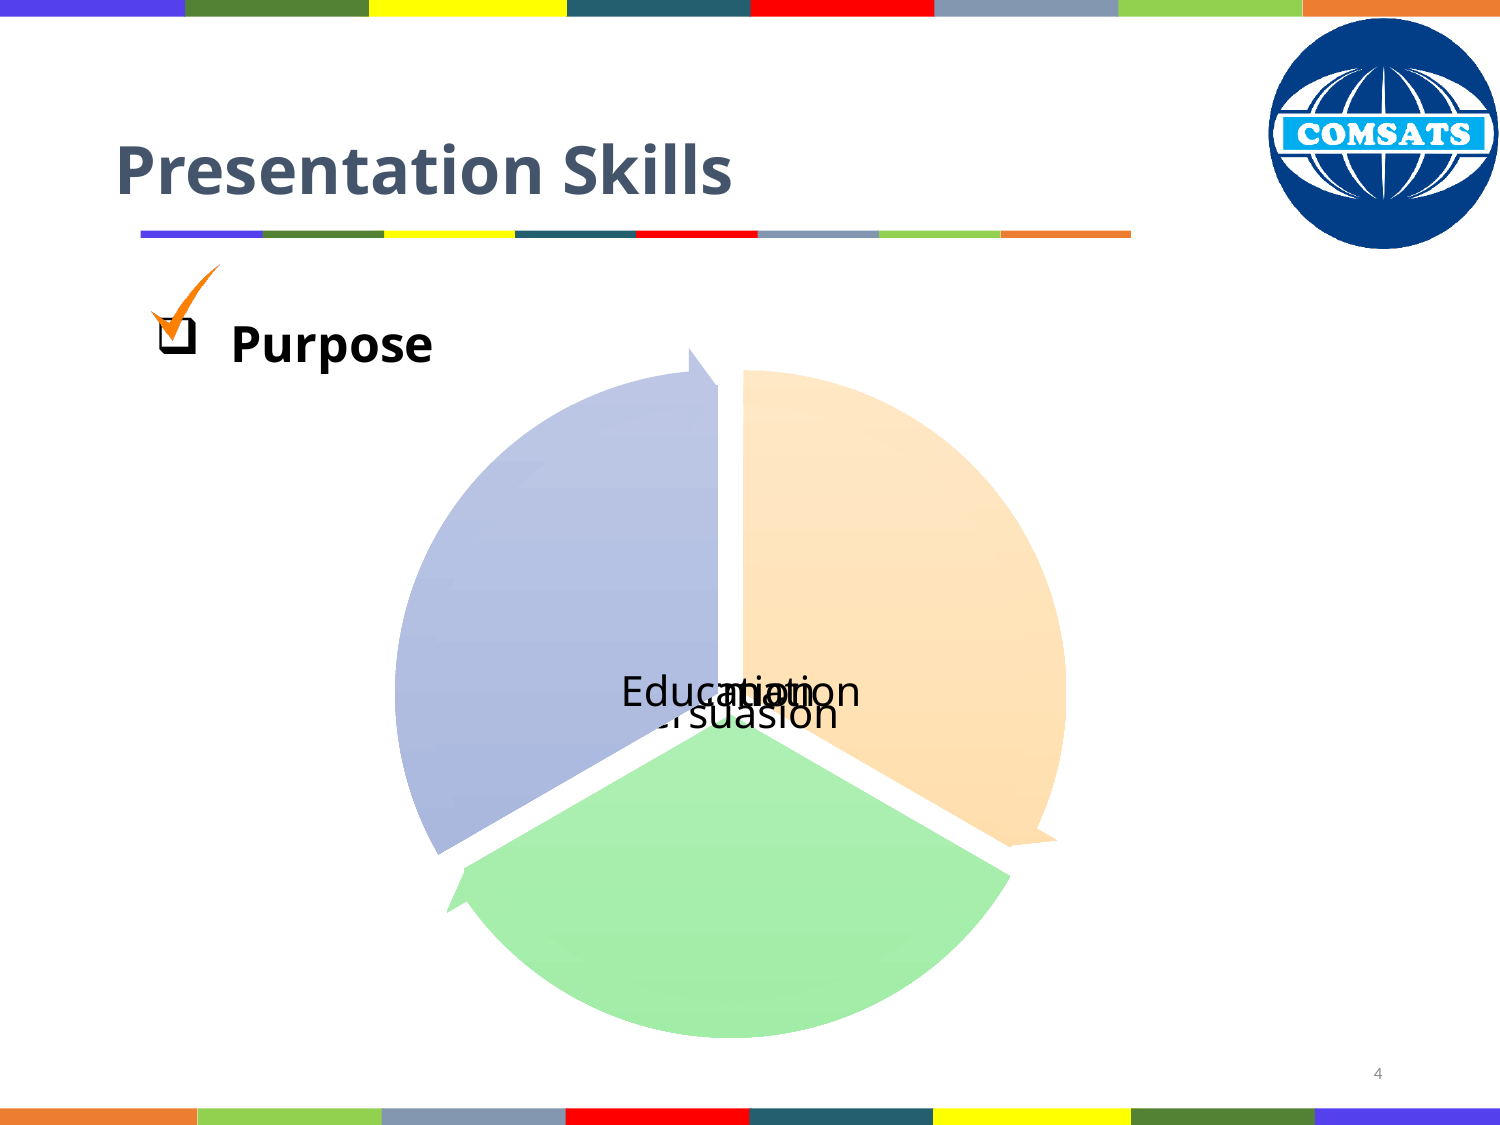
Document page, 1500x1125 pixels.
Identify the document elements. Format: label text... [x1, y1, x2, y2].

text_box Presentation Skills [99, 120, 1122, 216]
text_box [1224, 49, 1451, 287]
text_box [330, 337, 1131, 1071]
picture [149, 264, 220, 341]
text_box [0, 1108, 1500, 1125]
text_box Purpose [140, 275, 1429, 381]
picture [1247, 16, 1500, 263]
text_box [140, 230, 1131, 239]
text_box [0, 0, 1500, 17]
slide_number 4 [1060, 1042, 1398, 1103]
